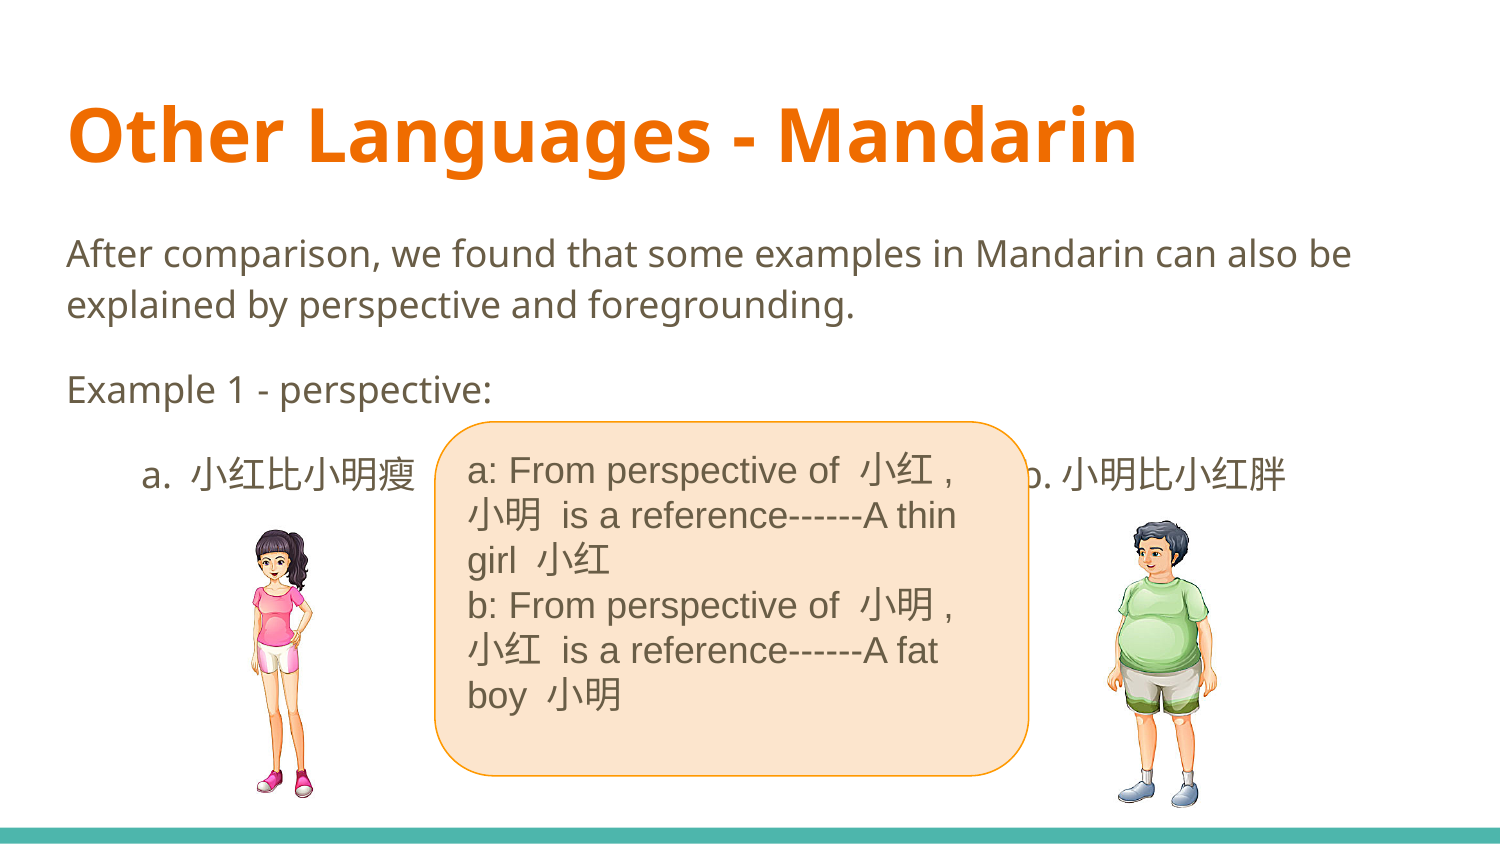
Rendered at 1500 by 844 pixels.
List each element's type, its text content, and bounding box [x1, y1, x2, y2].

title Other Languages - Mandarin [51, 72, 1449, 189]
picture [217, 507, 324, 817]
list After comparison, we found that some examples in Mandarin can also be explained by perspective and foregrounding. Example 1 - perspective: a. 小红比小明瘦 b.小明比小红胖 [51, 207, 1449, 750]
picture [1101, 503, 1231, 822]
text_box a: From perspective of 小红, 小明 is a reference------A thin girl 小红 b: From perspective of 小明, 小红 is a reference------A fat boy 小明 [434, 421, 1029, 776]
